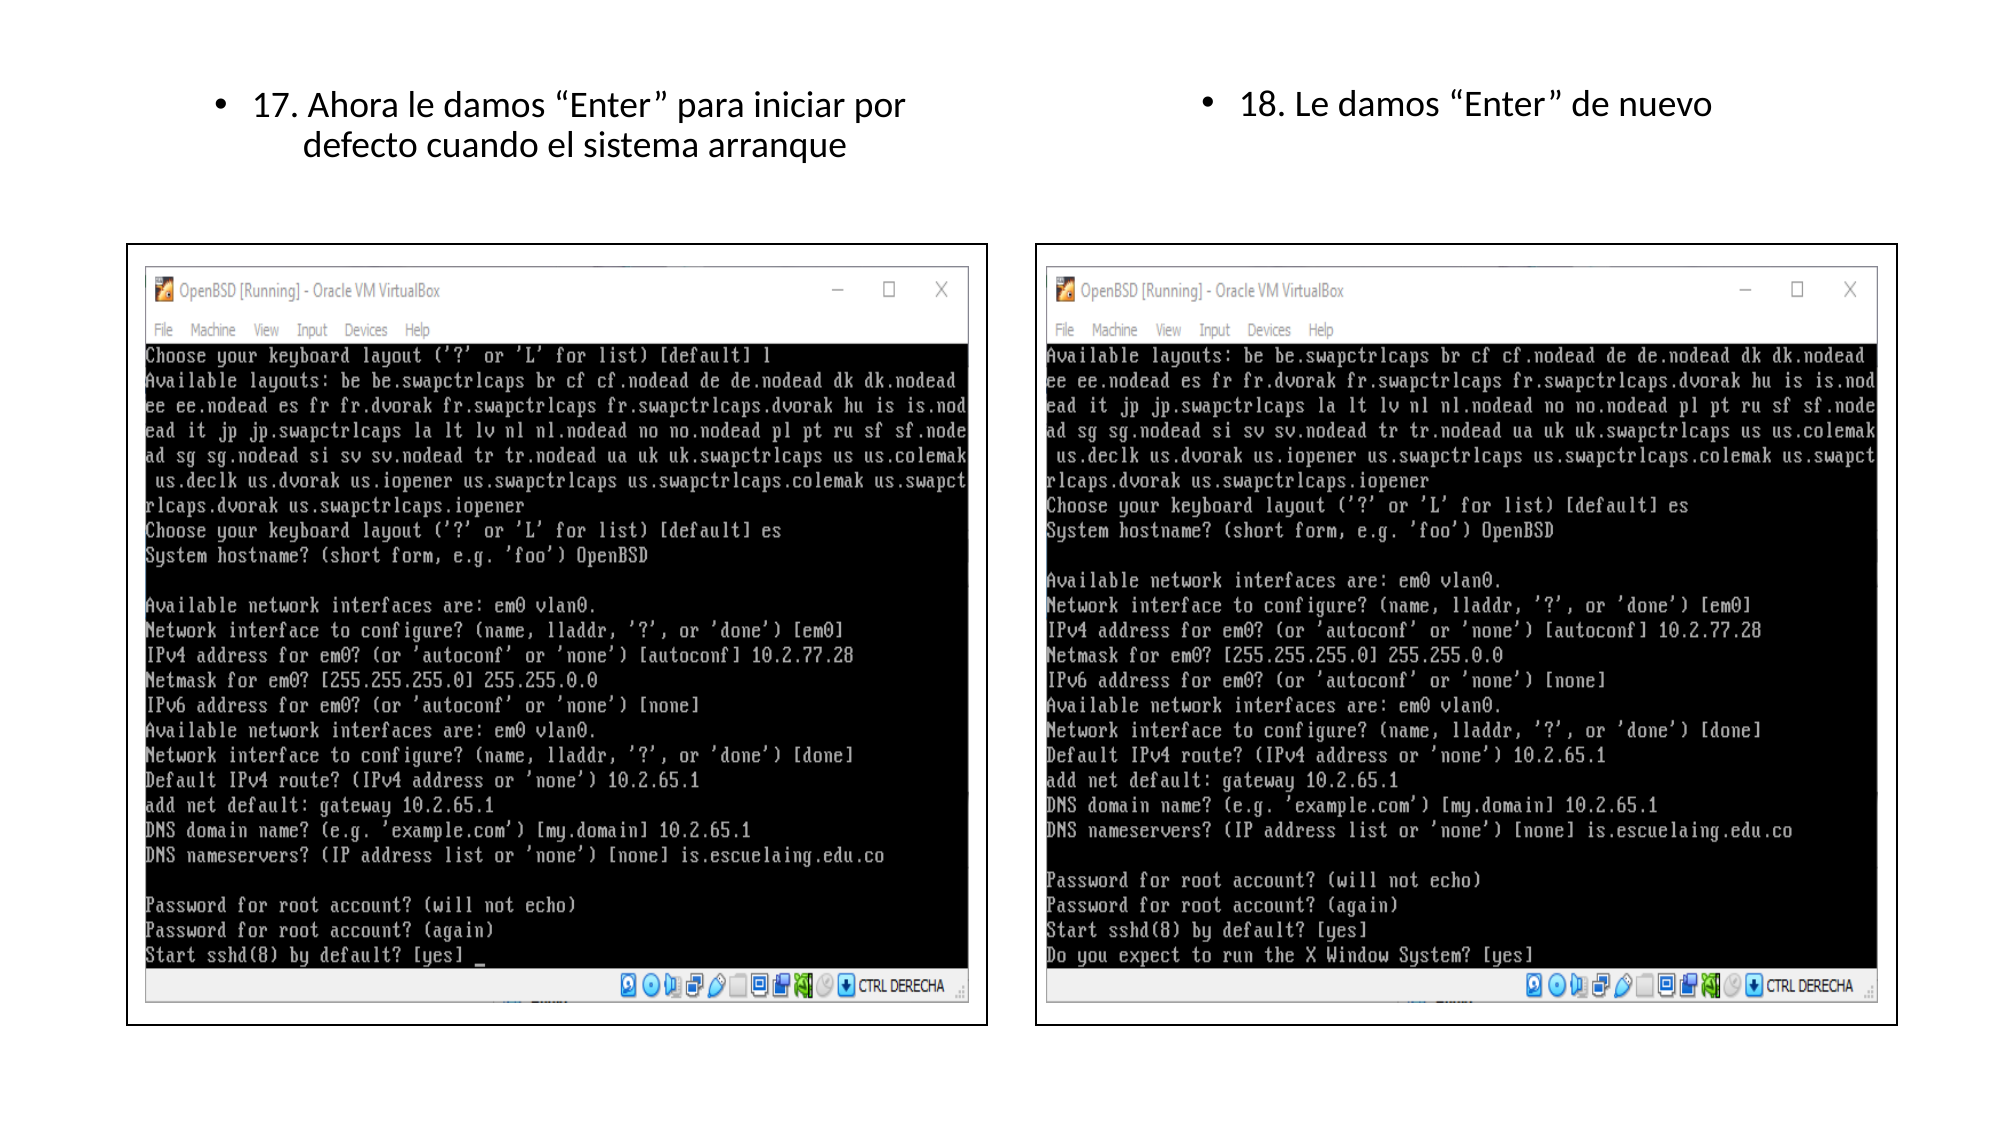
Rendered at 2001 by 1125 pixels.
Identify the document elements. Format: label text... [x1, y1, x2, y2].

picture [1046, 266, 1878, 1003]
text_box [1035, 243, 1898, 1026]
text_box 17. Ahora le damos “Enter” para iniciar por defecto cuando el sistema arranque [137, 77, 984, 213]
text_box 18. Le damos “Enter” de nuevo [1036, 76, 1887, 212]
text_box [126, 243, 988, 1026]
picture [145, 266, 969, 1003]
